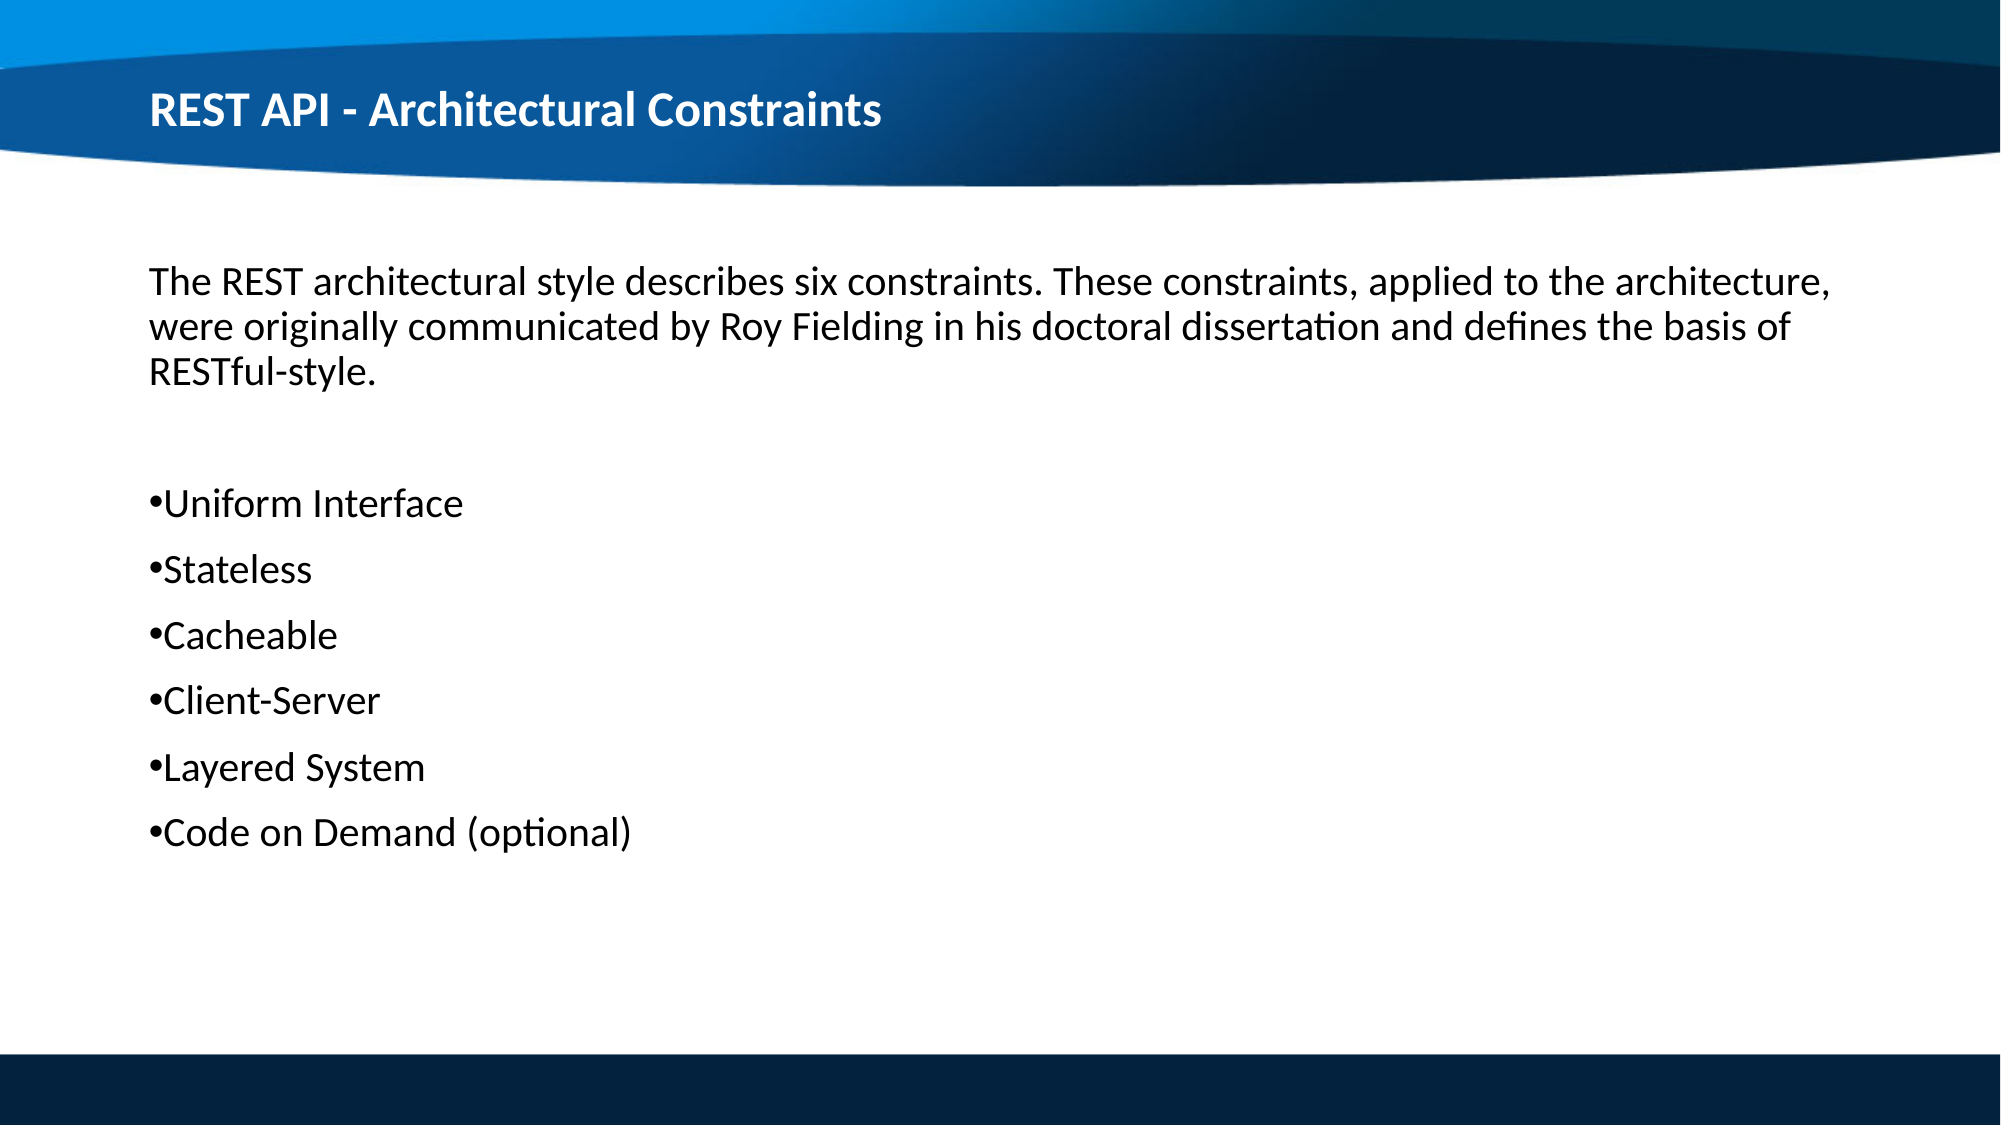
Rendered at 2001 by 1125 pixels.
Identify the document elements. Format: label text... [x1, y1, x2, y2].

text_box REST API - Architectural Constraints [134, 75, 1860, 163]
picture [0, 0, 2001, 1125]
subtitle The REST architectural style describes six constraints. These constraints, applied to the architecture, were originally communicated by Roy Fielding in his doctoral dissertation and defines the basis of RESTful-style. Uniform Interface Stateless Cacheable Client-Server Layered System Code on Demand (optional) [133, 198, 1865, 925]
